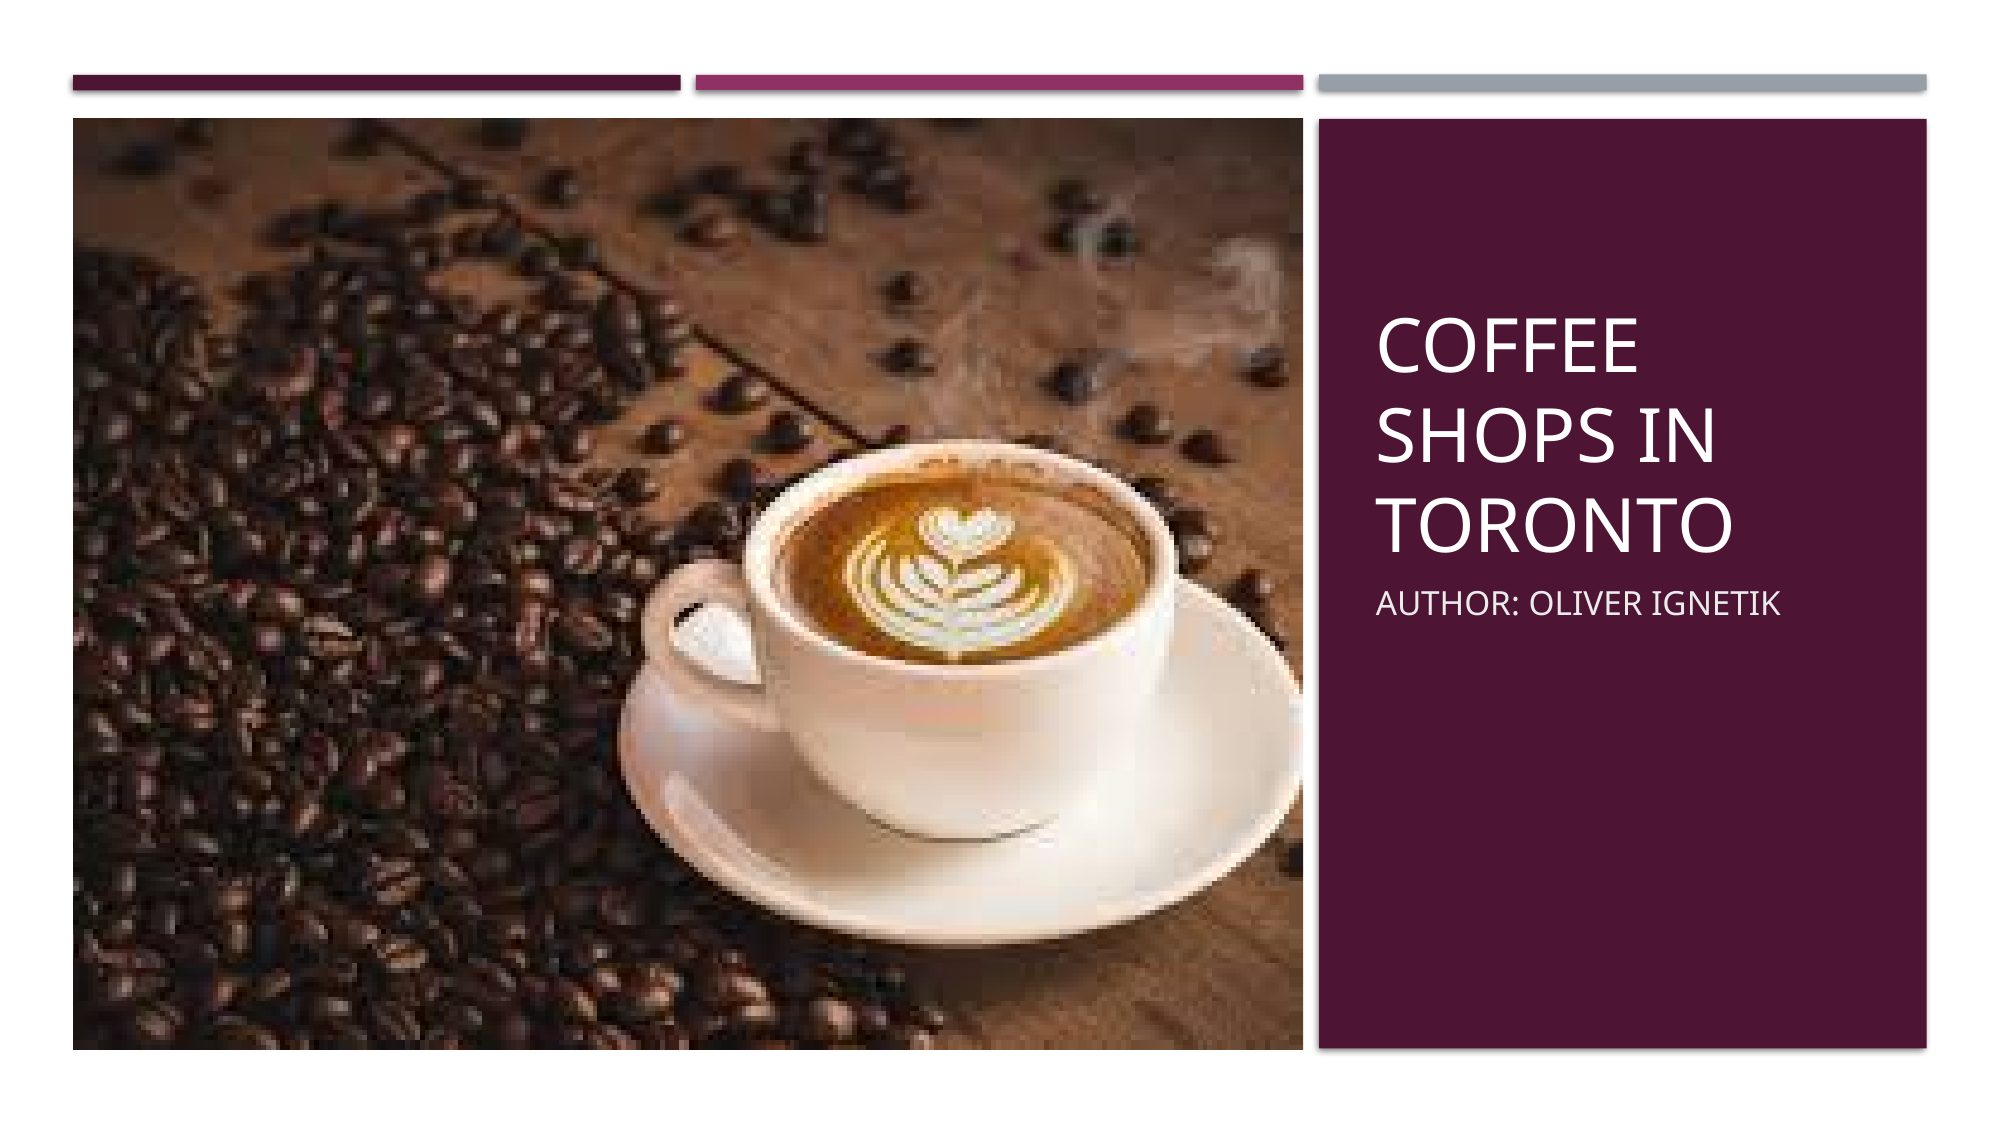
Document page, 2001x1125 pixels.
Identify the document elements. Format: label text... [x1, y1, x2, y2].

text_box [1318, 118, 1928, 1049]
title Coffee shops in TORONTO [1360, 232, 1867, 574]
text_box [72, 73, 1928, 92]
subtitle AUTHOR: Oliver IGNETIK [1360, 574, 1867, 860]
picture [72, 118, 1304, 1051]
text_box [0, 0, 2000, 1125]
